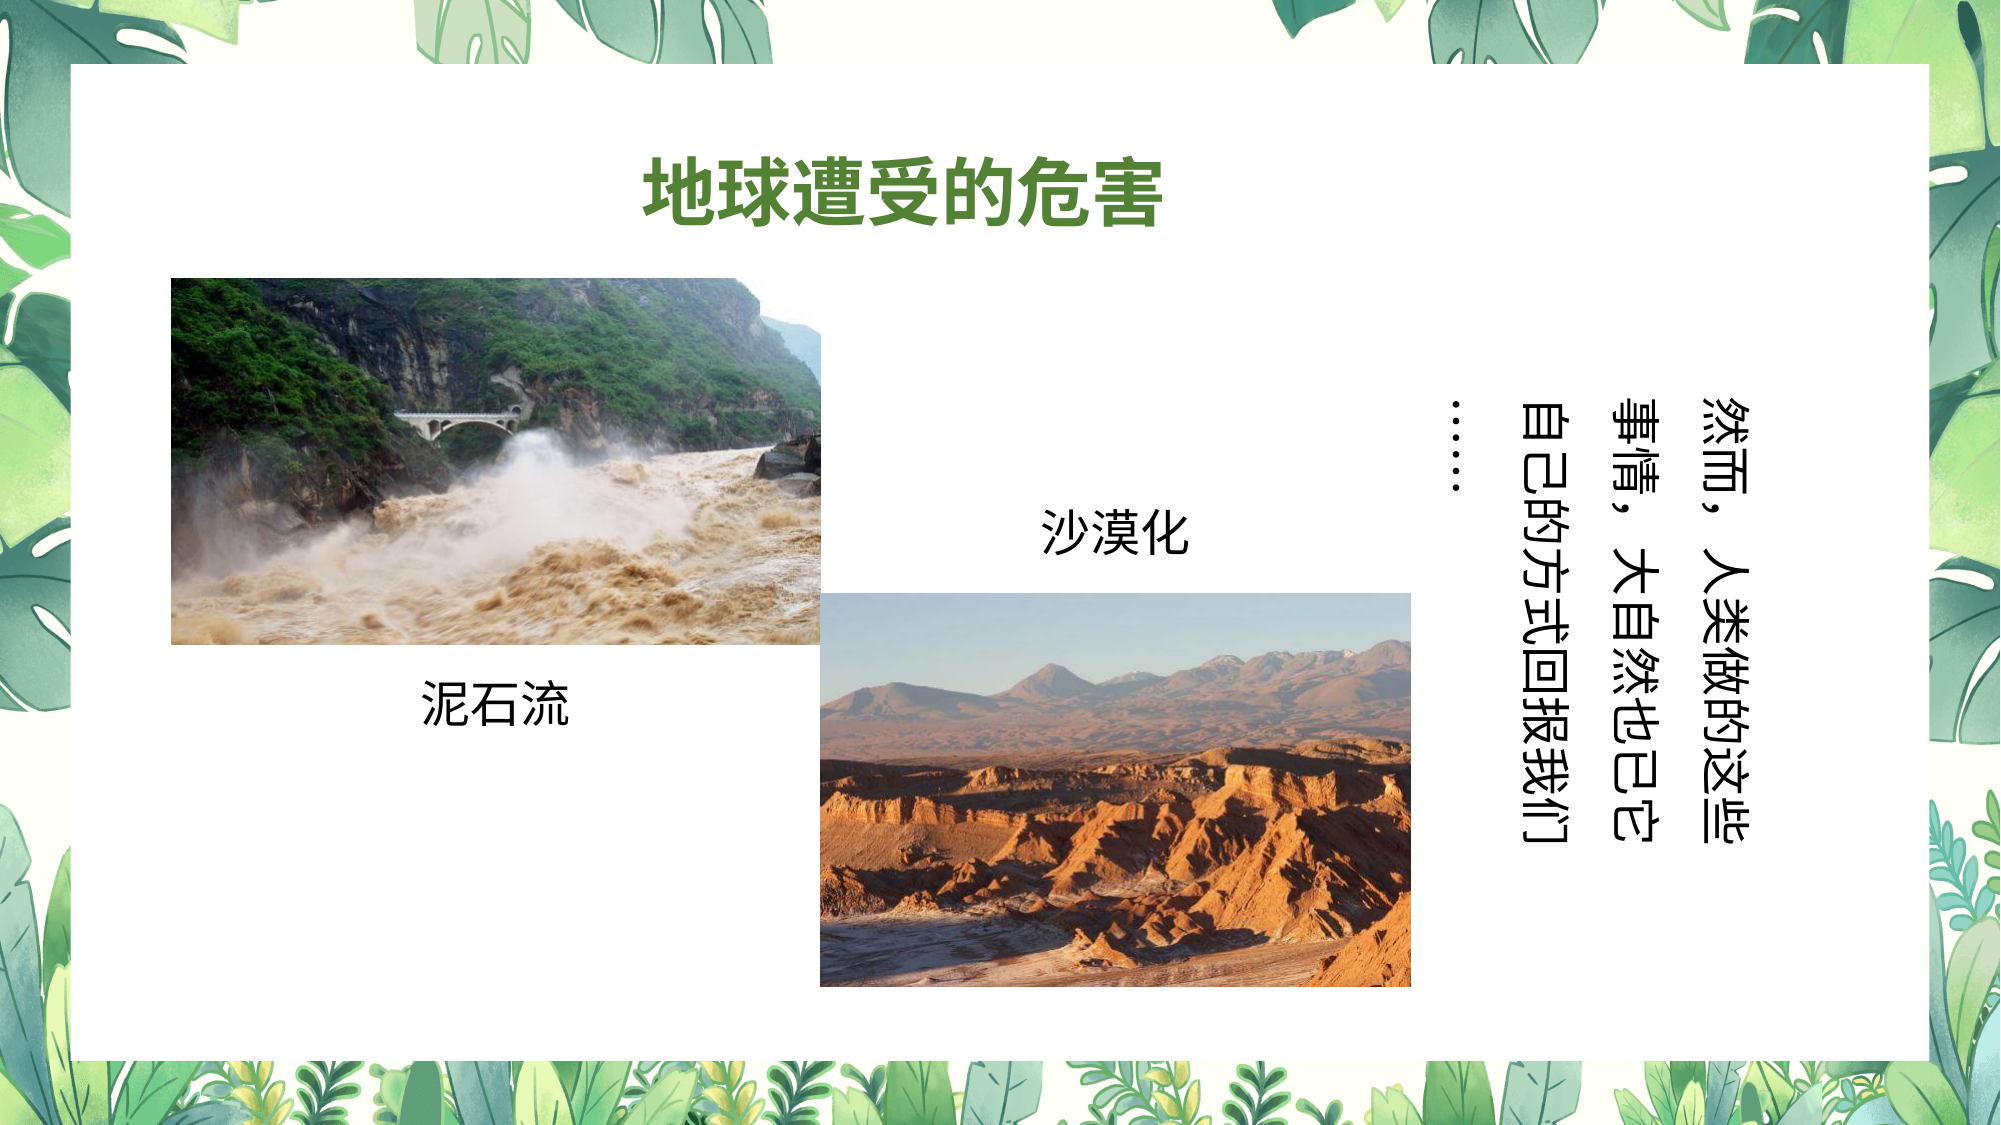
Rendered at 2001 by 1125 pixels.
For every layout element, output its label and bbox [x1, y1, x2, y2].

picture [0, 0, 2000, 1125]
text_box [820, 493, 1411, 987]
text_box [171, 278, 821, 741]
